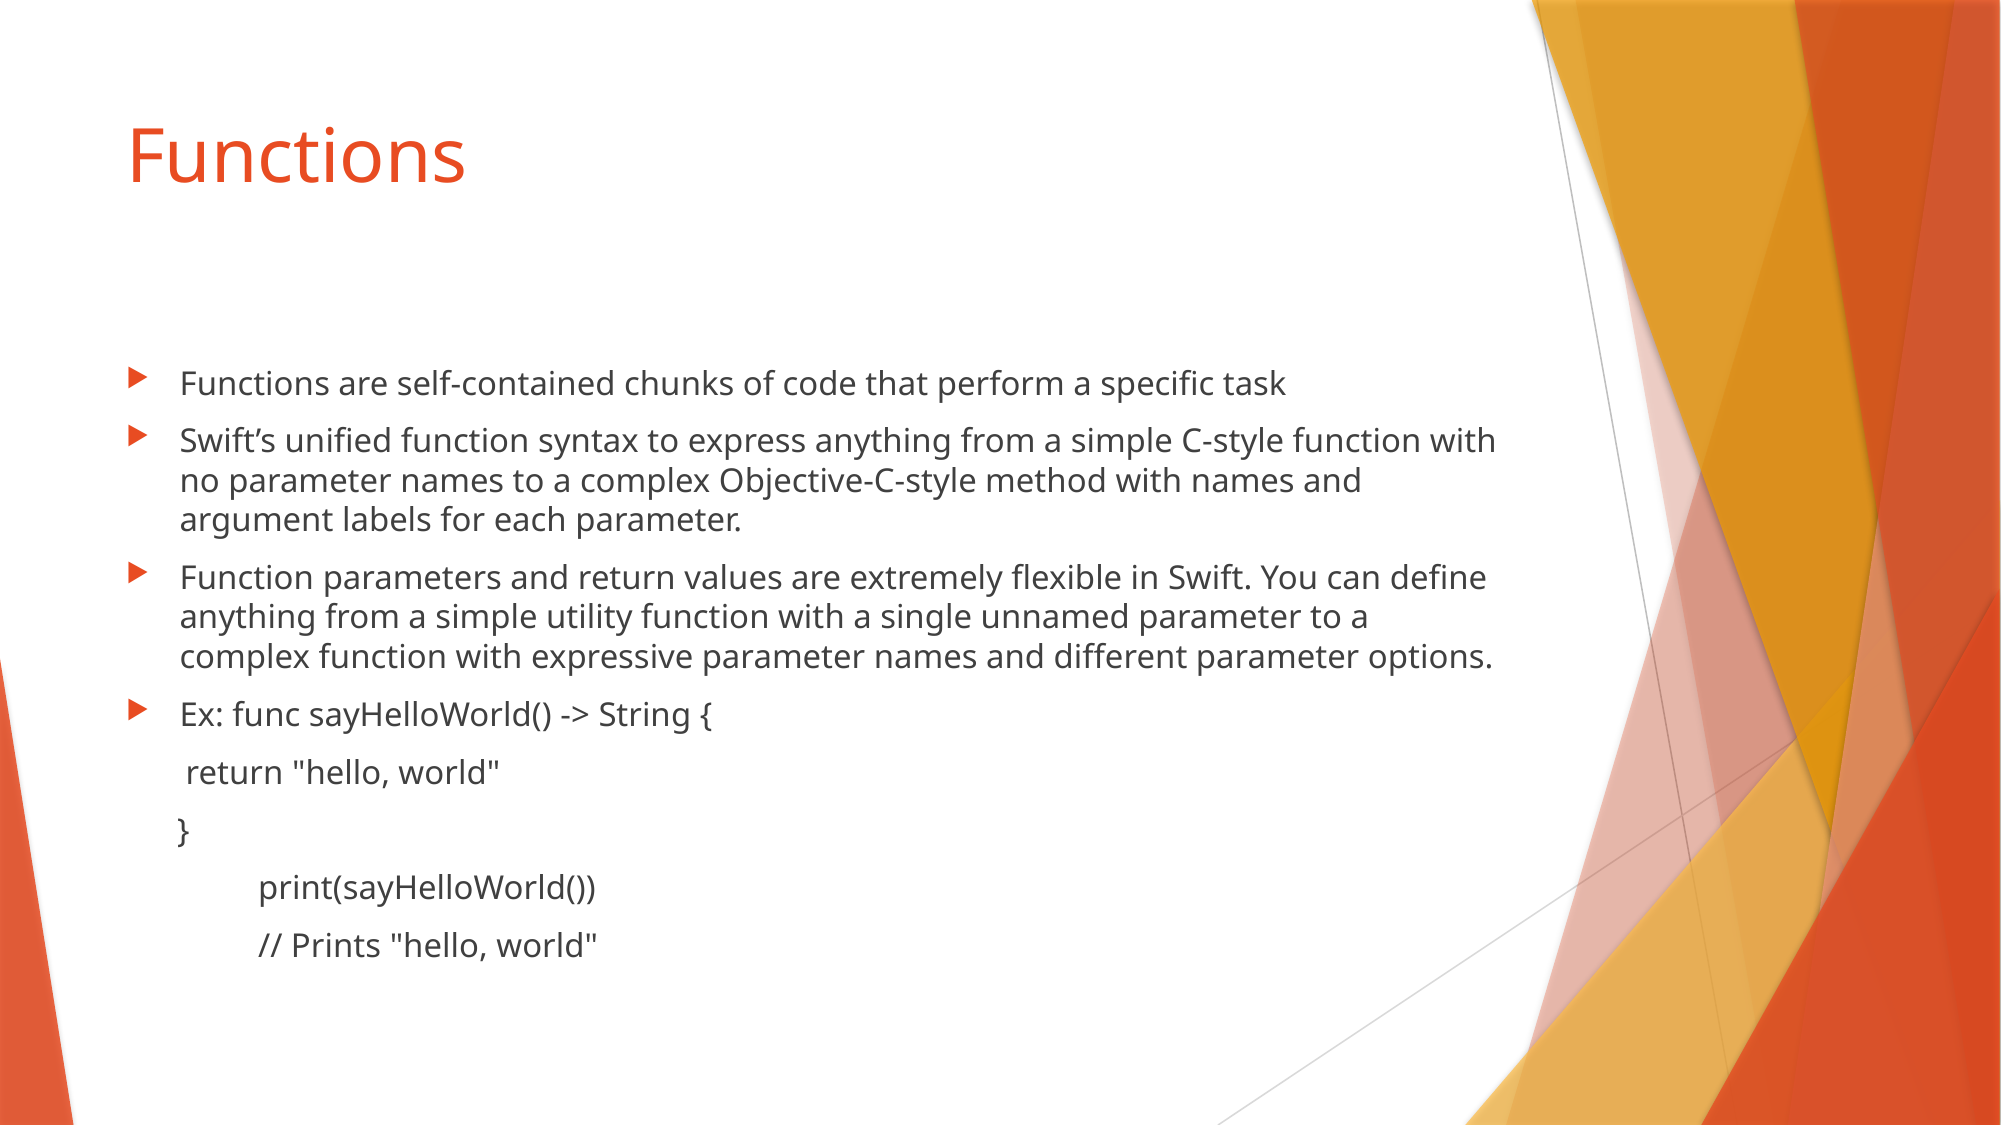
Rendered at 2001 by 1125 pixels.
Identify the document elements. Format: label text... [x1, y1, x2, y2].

title Functions [111, 99, 1522, 317]
list Functions are self-contained chunks of code that perform a specific task Swift’s unified function syntax to express anything from a simple C-style function with no parameter names to a complex Objective-C-style method with names and argument labels for each parameter. Function parameters and return values are extremely flexible in Swift. You can define anything from a simple utility function with a single unnamed parameter to a complex function with expressive parameter names and different parameter options. Ex: func sayHelloWorld() -> String { return "hello, world" } print(sayHelloWorld()) // Prints "hello, world" [111, 354, 1522, 992]
